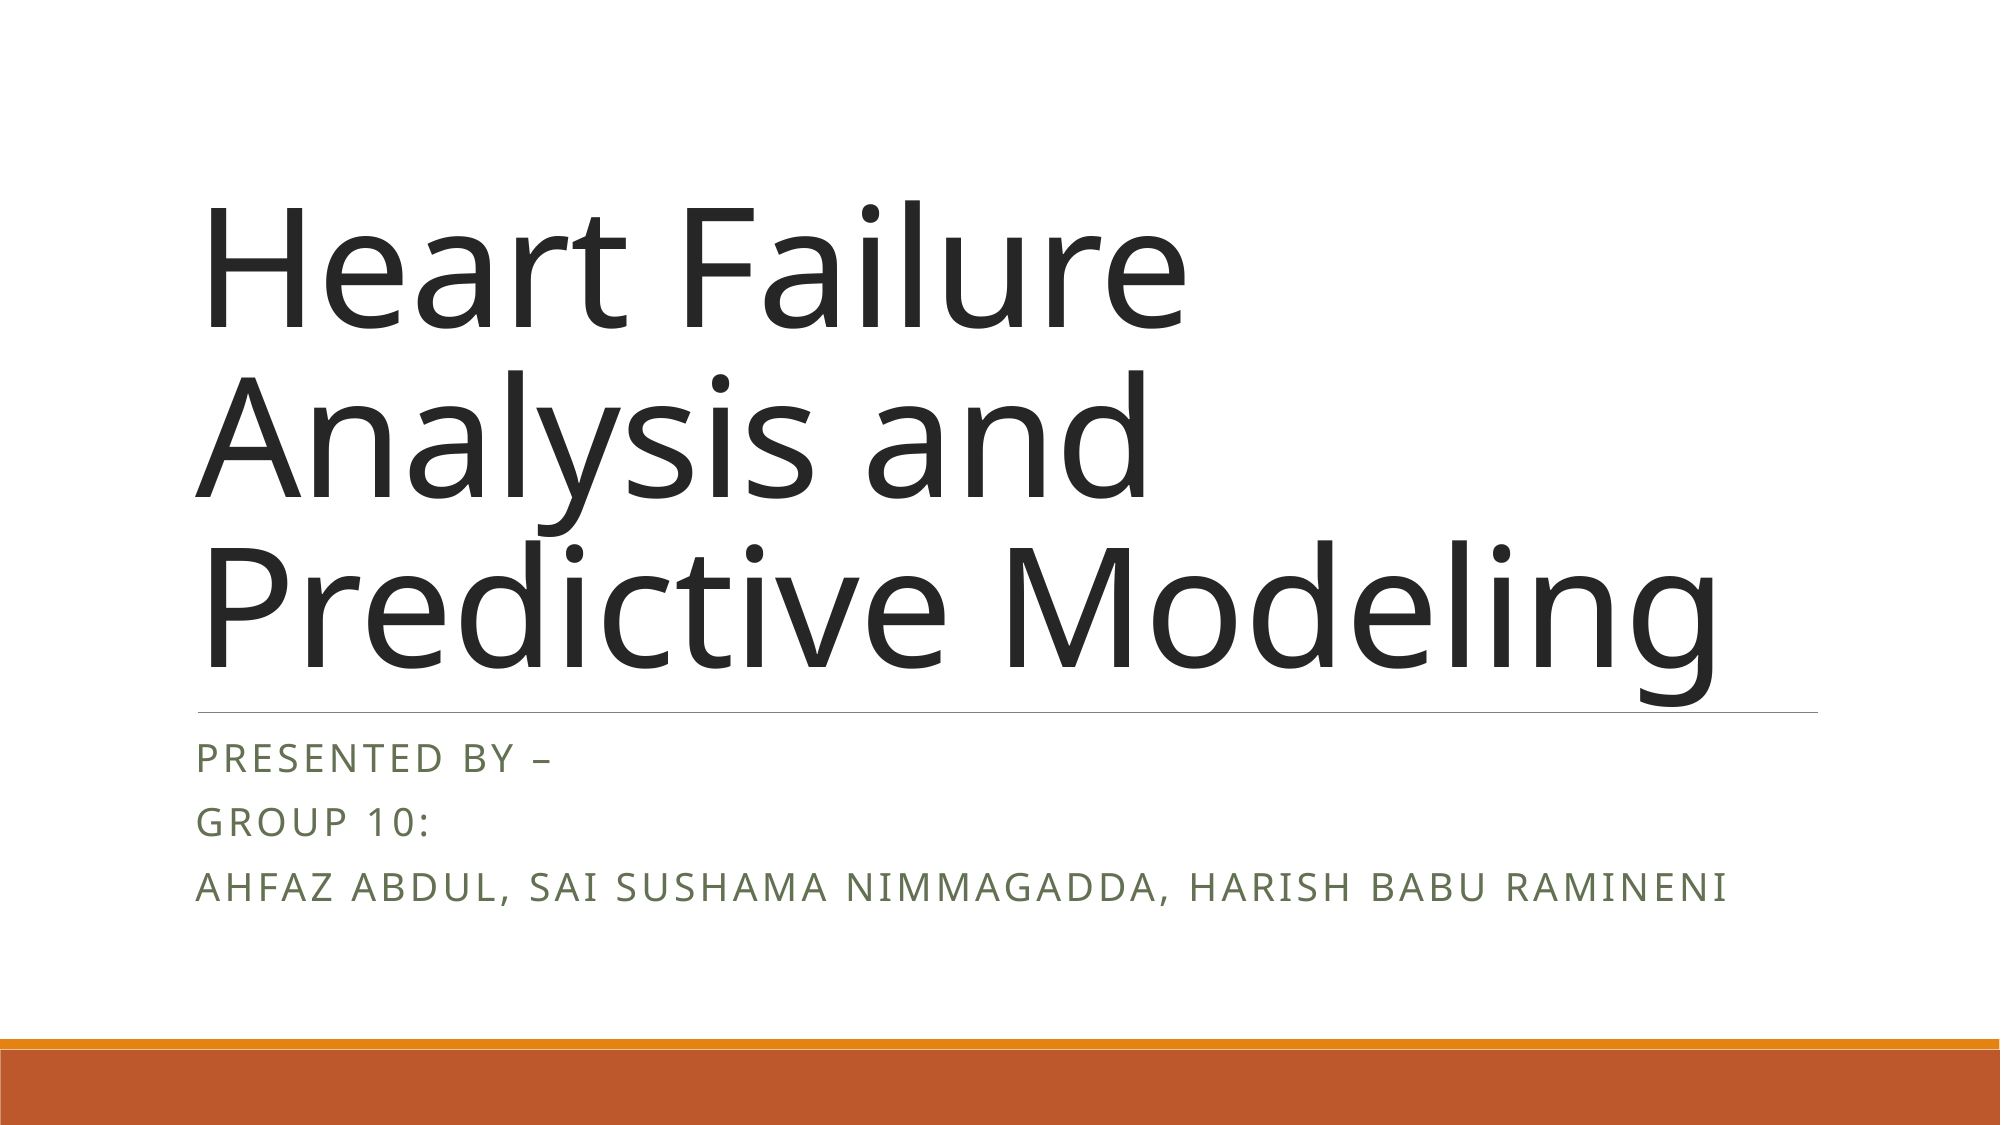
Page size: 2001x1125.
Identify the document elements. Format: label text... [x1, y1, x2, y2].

subtitle Presented by – Group 10: Ahfaz Abdul, Sai Sushama Nimmagadda, Harish Babu Ramineni [180, 730, 1831, 919]
title Heart Failure Analysis and Predictive Modeling [180, 124, 1830, 710]
